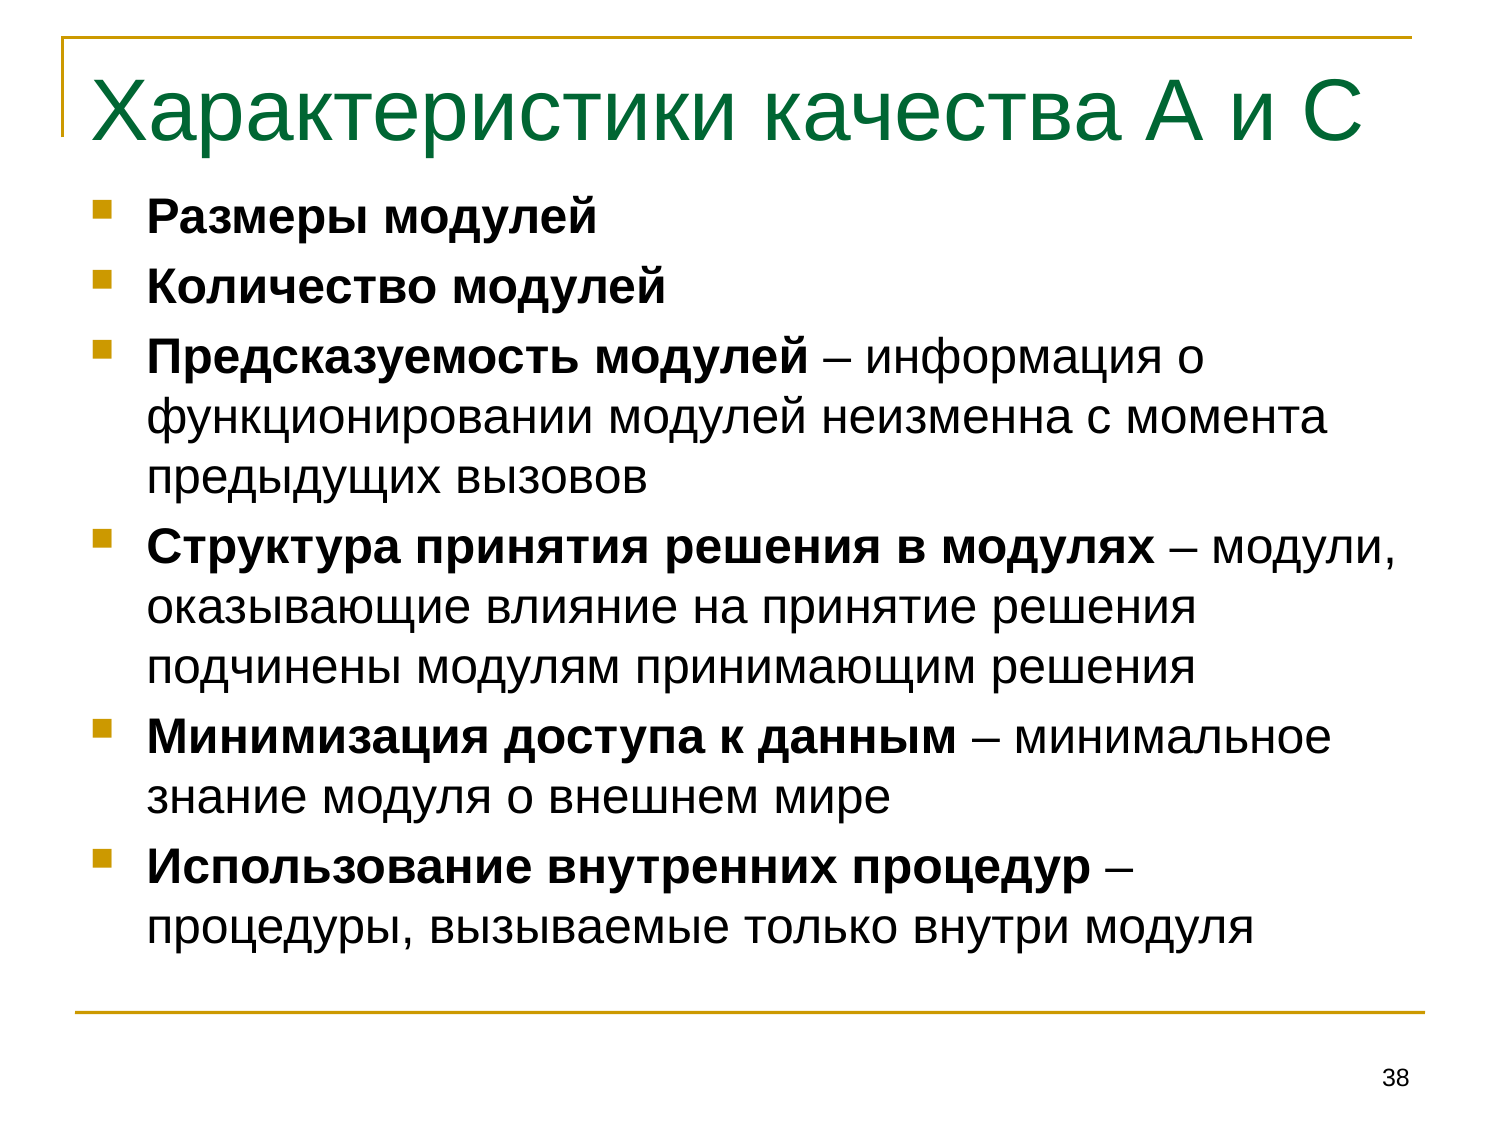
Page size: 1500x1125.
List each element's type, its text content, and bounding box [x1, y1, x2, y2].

list Размеры модулей Количество модулей Предсказуемость модулей – информация о функционировании модулей неизменна с момента предыдущих вызовов Структура принятия решения в модулях – модули, оказывающие влияние на принятие решения подчинены модулям принимающим решения Минимизация доступа к данным – минимальное знание модуля о внешнем мире Использование внутренних процедур – процедуры, вызываемые только внутри модуля [74, 175, 1426, 1006]
title Характеристики качества А и С [74, 45, 1426, 175]
slide_number 38 [1074, 1023, 1426, 1100]
